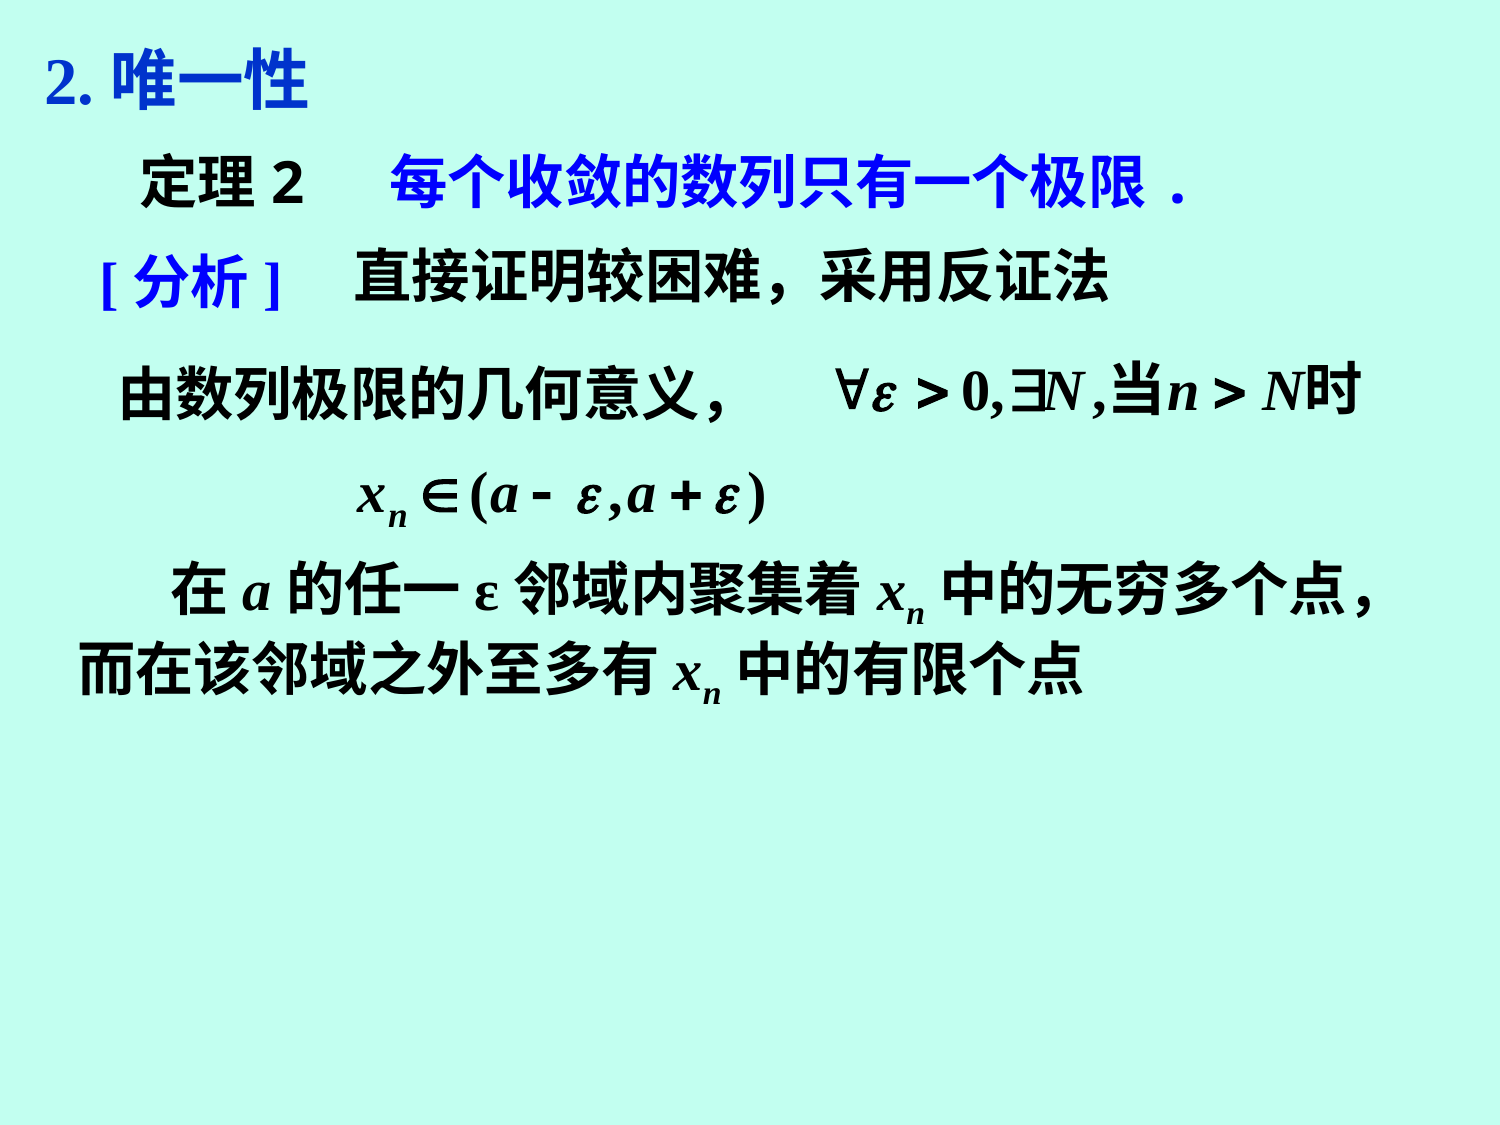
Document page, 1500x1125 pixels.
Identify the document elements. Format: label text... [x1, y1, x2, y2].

text_box 2.唯一性 [29, 30, 517, 126]
text_box 直接证明较困难，采用反证法 [339, 232, 1127, 317]
text_box [分析] [84, 237, 298, 323]
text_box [349, 462, 769, 534]
text_box 在a的任一ε邻域内聚集着xn中的无穷多个点，而在该邻域之外至多有xn中的有限个点 [62, 544, 1464, 719]
text_box 定理2 每个收敛的数列只有一个极限. [125, 137, 1350, 223]
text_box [824, 358, 1367, 426]
text_box 由数列极限的几何意义， [102, 350, 773, 435]
